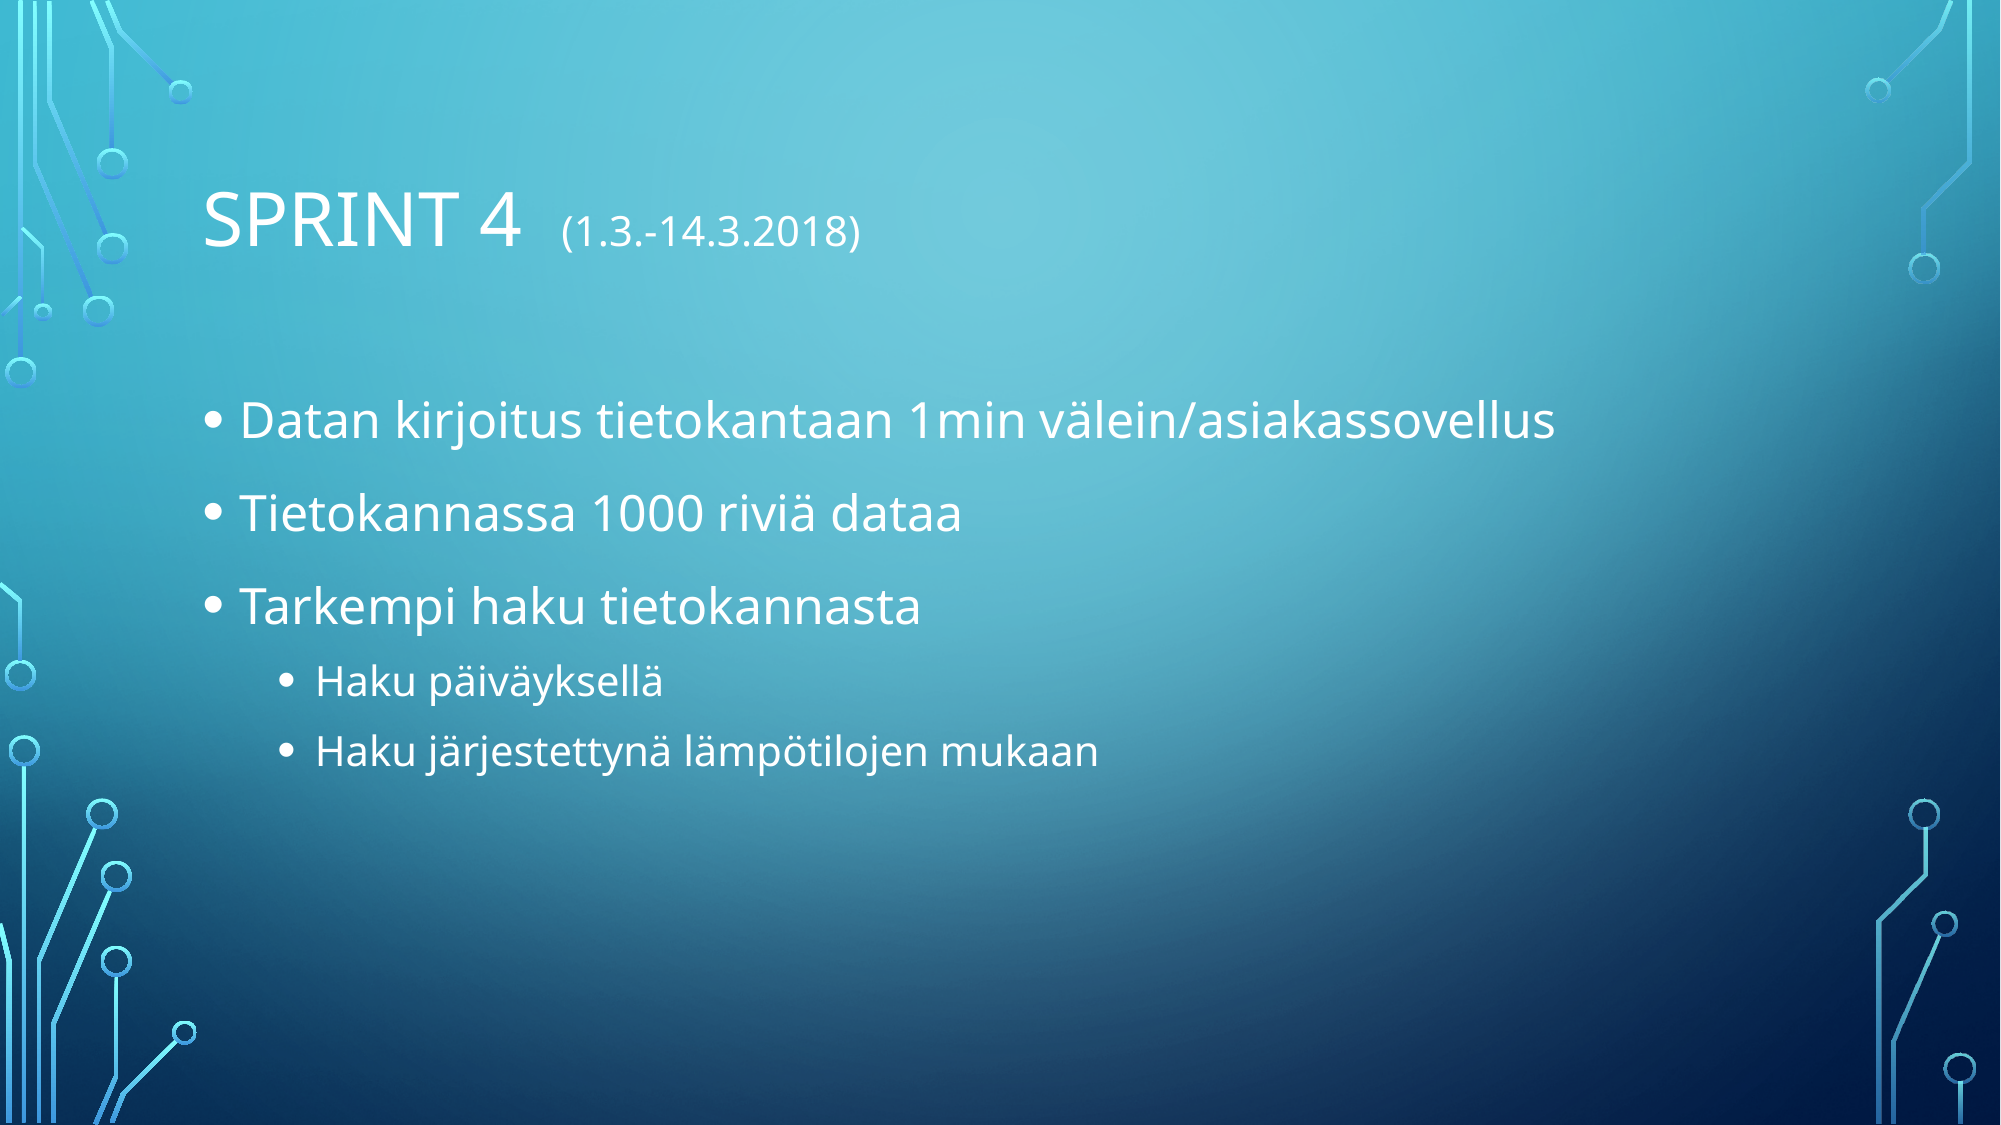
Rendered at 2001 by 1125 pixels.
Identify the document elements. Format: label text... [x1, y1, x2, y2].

title Sprint 4 (1.3.-14.3.2018) [187, 101, 1813, 344]
list Datan kirjoitus tietokantaan 1min välein/asiakassovellus Tietokannassa 1000 riviä dataa Tarkempi haku tietokannasta Haku päiväyksellä Haku järjestettynä lämpötilojen mukaan [187, 369, 1813, 950]
